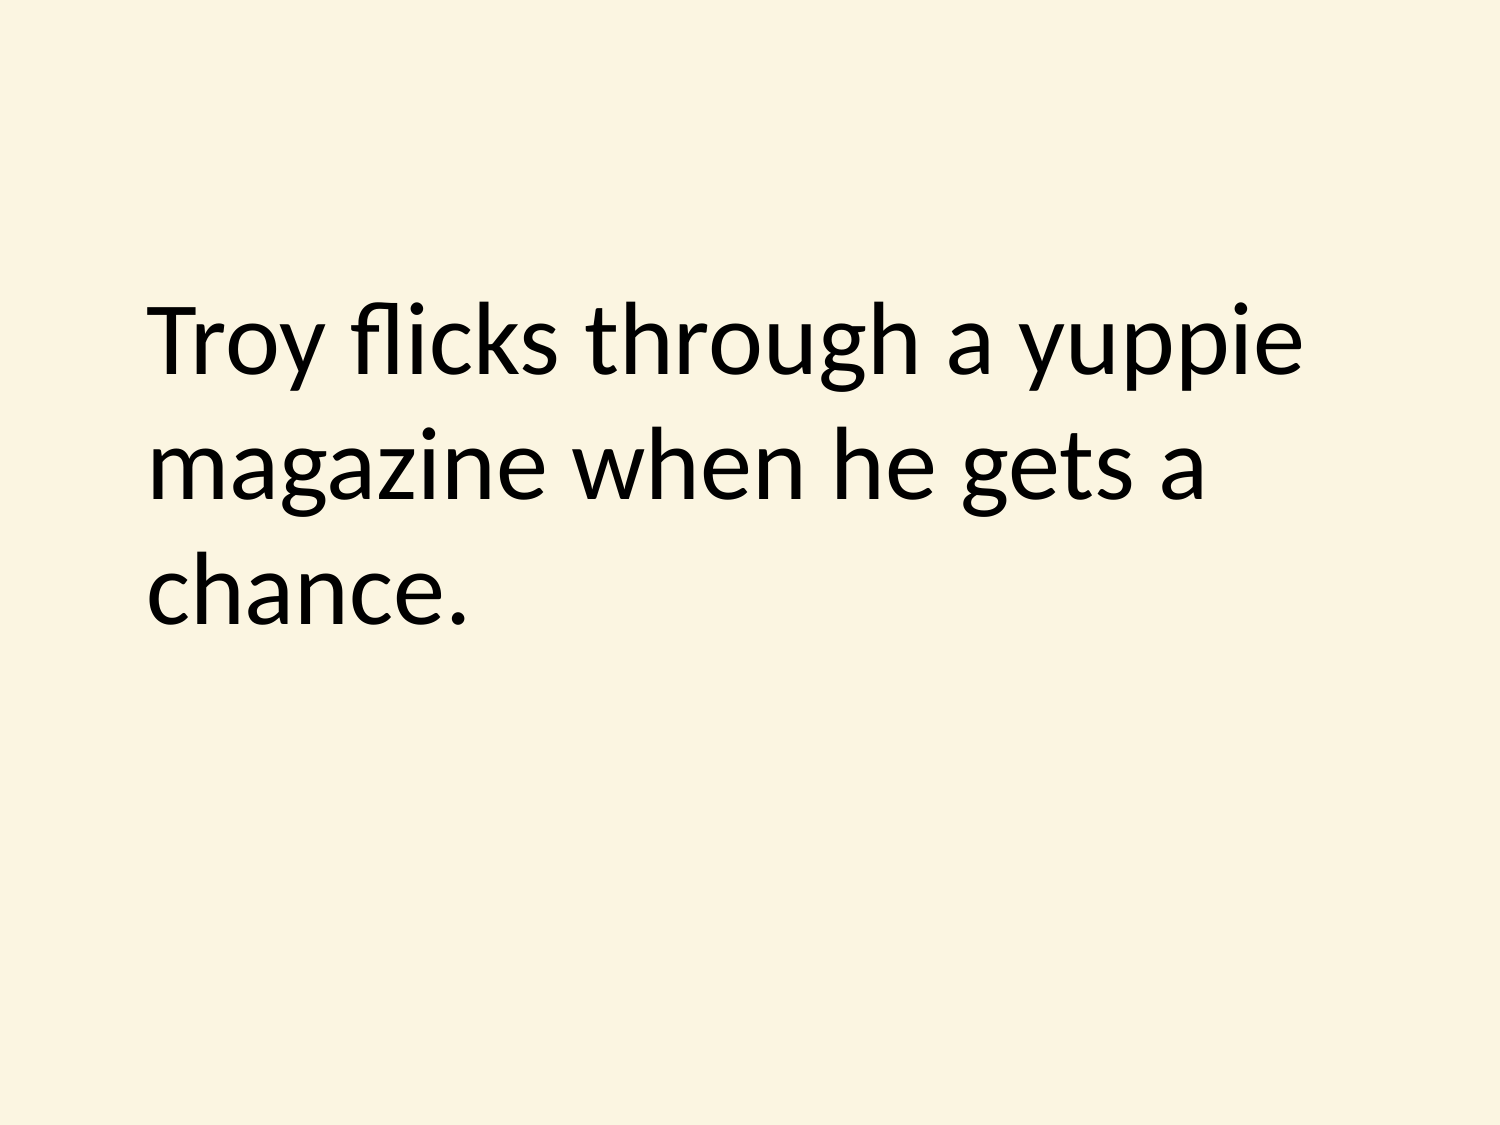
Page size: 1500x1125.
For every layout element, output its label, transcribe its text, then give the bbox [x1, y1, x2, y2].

list Troy flicks through a yuppie magazine when he gets a chance. [74, 262, 1426, 1006]
